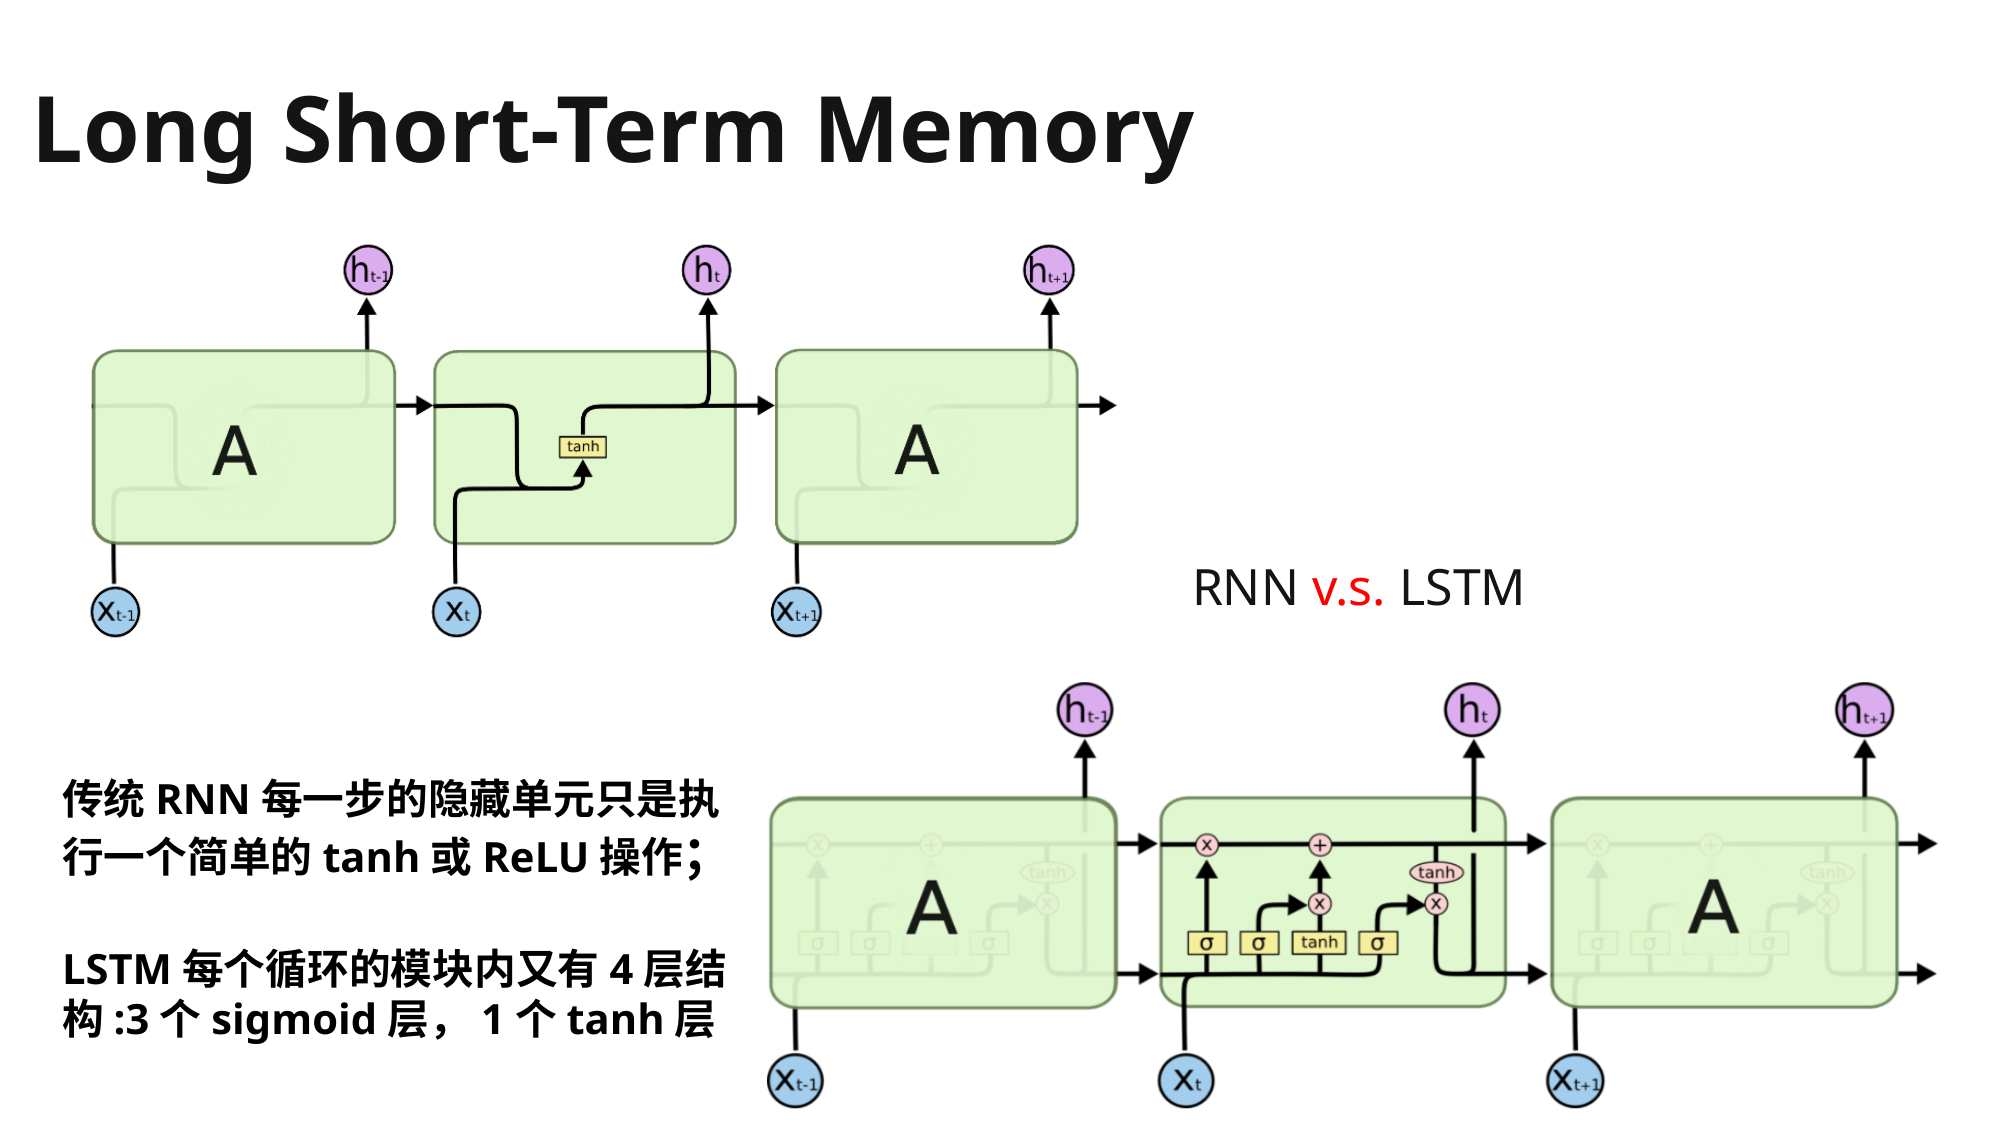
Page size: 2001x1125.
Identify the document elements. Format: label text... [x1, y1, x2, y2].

text_box 传统RNN每一步的隐藏单元只是执行一个简单的tanh或ReLU操作； LSTM每个循环的模块内又有4层结构:3个sigmoid层，1个tanh层 [47, 765, 743, 1111]
picture [69, 222, 2000, 1122]
text_box RNN v.s. LSTM [1177, 548, 1874, 623]
title Long Short-Term Memory [16, 17, 1560, 248]
